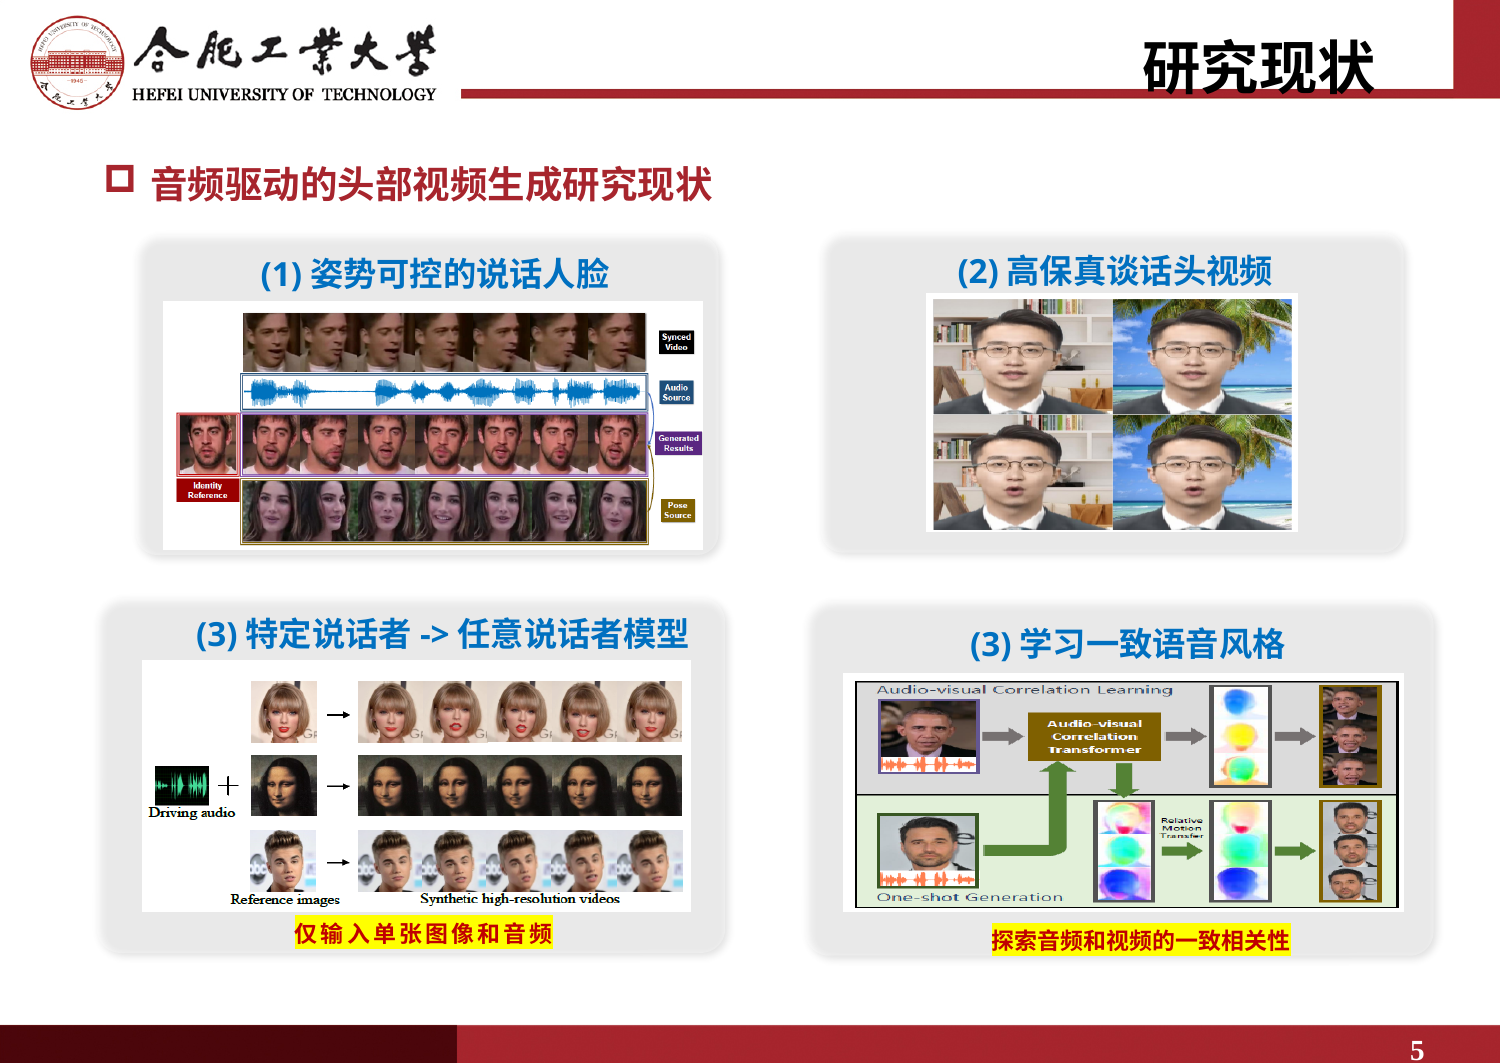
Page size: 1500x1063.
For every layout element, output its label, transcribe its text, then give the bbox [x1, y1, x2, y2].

text_box (1)姿势可控的说话人脸 [226, 236, 644, 301]
text_box 研究现状 [1127, 0, 1435, 109]
text_box 探索音频和视频的一致相关性 [893, 918, 1389, 961]
text_box 仅输入单张图像和音频 [182, 912, 666, 954]
text_box 音频驱动的头部视频生成研究现状 [88, 153, 1454, 214]
text_box 5 [1395, 1024, 1500, 1063]
text_box [803, 599, 1435, 957]
text_box (3)特定说话者->任意说话者模型 [176, 627, 711, 680]
text_box [95, 596, 727, 954]
text_box [819, 231, 1405, 554]
text_box [134, 233, 720, 557]
text_box (2)高保真谈话头视频 [843, 233, 1387, 307]
text_box (3)学习一致语音风格 [908, 606, 1347, 673]
picture [0, 0, 1500, 1063]
